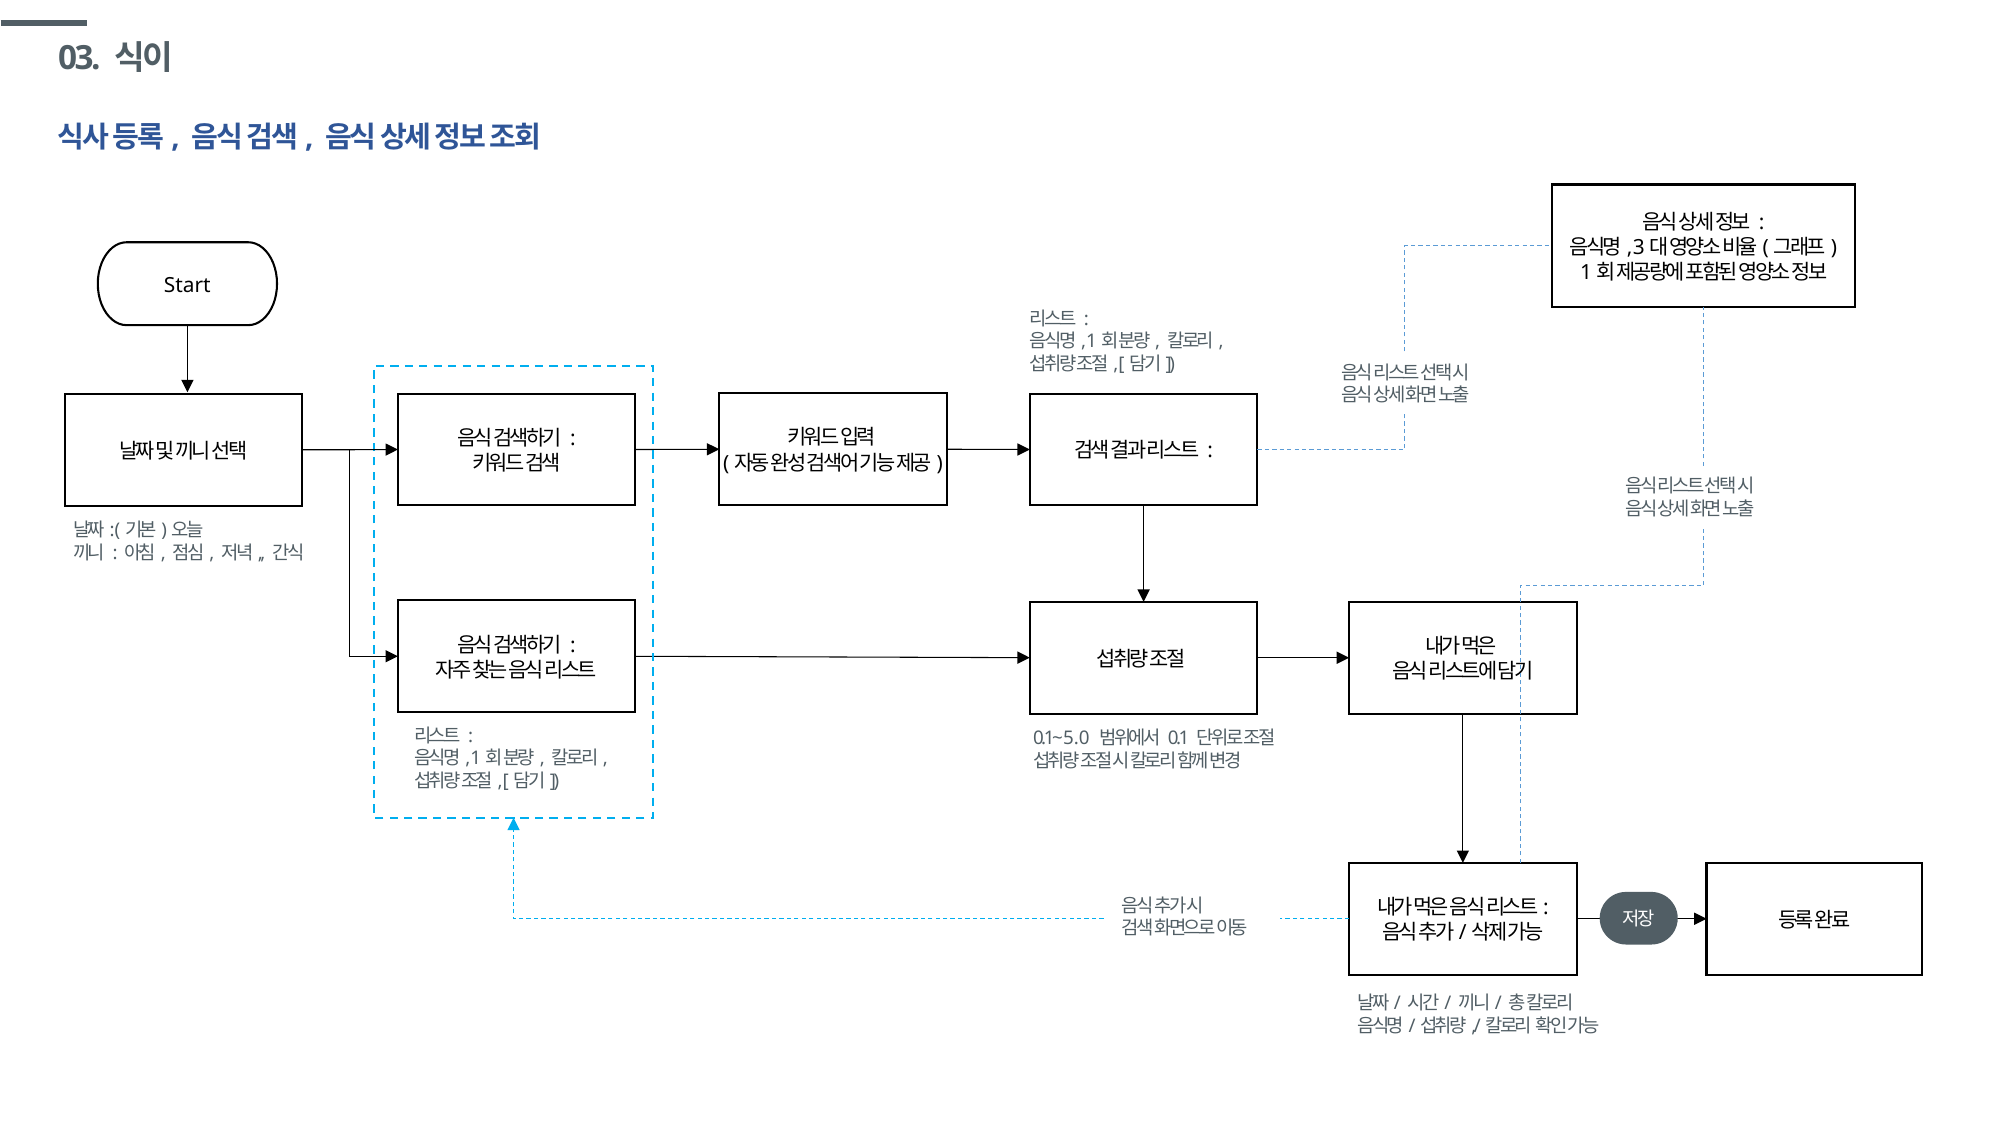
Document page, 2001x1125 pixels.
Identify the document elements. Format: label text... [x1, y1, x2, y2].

text_box 날짜: (기본)오늘 끼니 : 아침, 점심, 저녁,, 간식 [58, 510, 301, 571]
title 03. 식이 [43, 28, 1769, 88]
text_box 날짜 및 끼니 선택 [64, 393, 303, 507]
text_box 0.1~5.0 범위에서 0.1 단위로 조절 섭취량 조절 시 칼로리 함께 변경 [1018, 718, 1312, 779]
text_box [373, 365, 654, 819]
text_box 음식 리스트 선택 시 음식 상세 화면 노출 [1610, 466, 1839, 493]
text_box 내가 먹은 음식 리스트: 음식 추가/삭제 가능 [1348, 862, 1578, 976]
text_box 리스트 : 음식명, 1회 분량, 칼로리, 섭취량 조절, [담기]) [1014, 299, 1238, 382]
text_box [1334, 493, 1890, 677]
text_box 날짜/ 시간/ 끼니/ 총 칼로리 음식명/섭취량,/칼로리 확인 가능 [1342, 983, 1623, 1044]
text_box 등록 완료 [1705, 862, 1923, 976]
text_box 저장 [1599, 891, 1678, 918]
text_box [513, 817, 1350, 919]
text_box 저장 [1599, 919, 1678, 945]
text_box Start [96, 241, 279, 327]
text_box 내가 먹은 음식 리스트에 담기 [1348, 677, 1578, 715]
text_box 섭취량 조절 [1029, 601, 1258, 715]
text_box 음식 추가 시 검색 화면으로 이동 [1107, 919, 1280, 946]
text_box 리스트 : 음식명, 1회 분량, 칼로리, 섭취량 조절, [담기]) [399, 715, 622, 799]
text_box 키워드 입력 (자동 완성 검색어 기능 제공) [718, 392, 948, 506]
text_box 식사 등록, 음식 검색, 음식 상세 정보 조회 [43, 93, 589, 161]
text_box 음식 상세 정보 : 음식명, 3대 영양소 비율(그래프) 1회 제공량에 포함된 영양소 정보 [1551, 183, 1856, 308]
text_box 검색 결과 리스트 : [1029, 393, 1258, 506]
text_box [1257, 245, 1553, 450]
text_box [301, 450, 398, 657]
